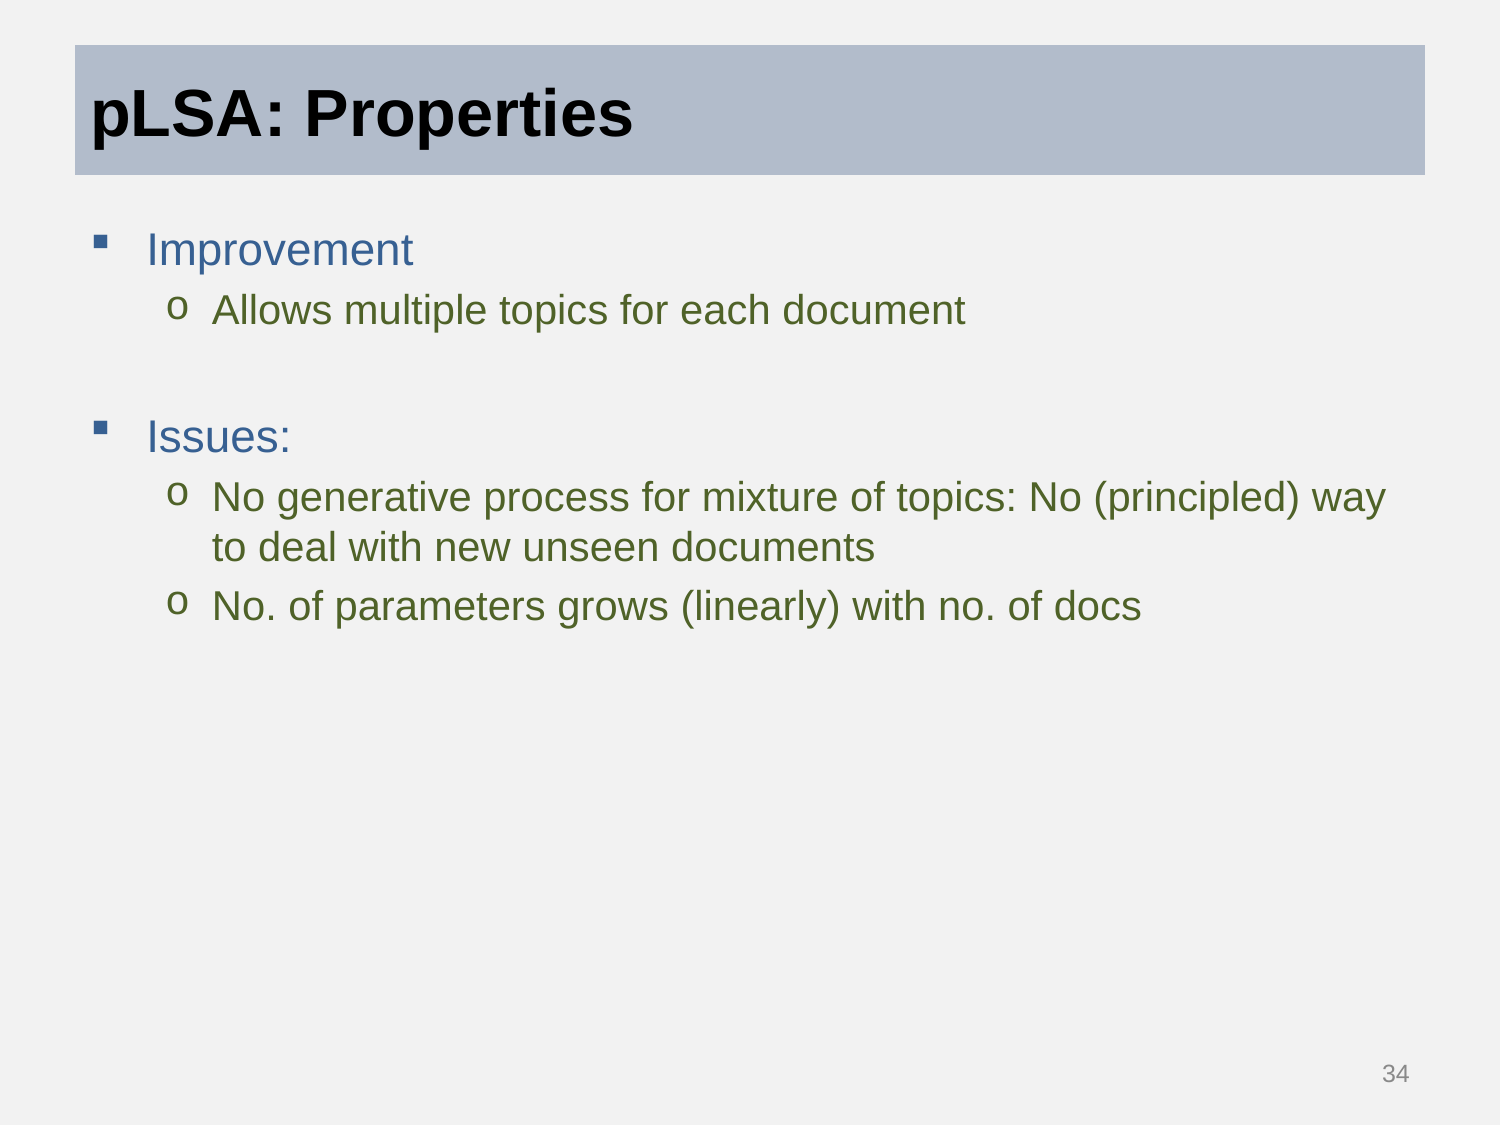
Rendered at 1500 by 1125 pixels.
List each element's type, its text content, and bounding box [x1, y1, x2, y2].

title pLSA: Properties [75, 45, 1425, 175]
slide_number 34 [1074, 1042, 1425, 1103]
list Improvement Allows multiple topics for each document Issues: No generative process for mixture of topics: No (principled) way to deal with new unseen documents No. of parameters grows (linearly) with no. of docs [75, 212, 1425, 1005]
